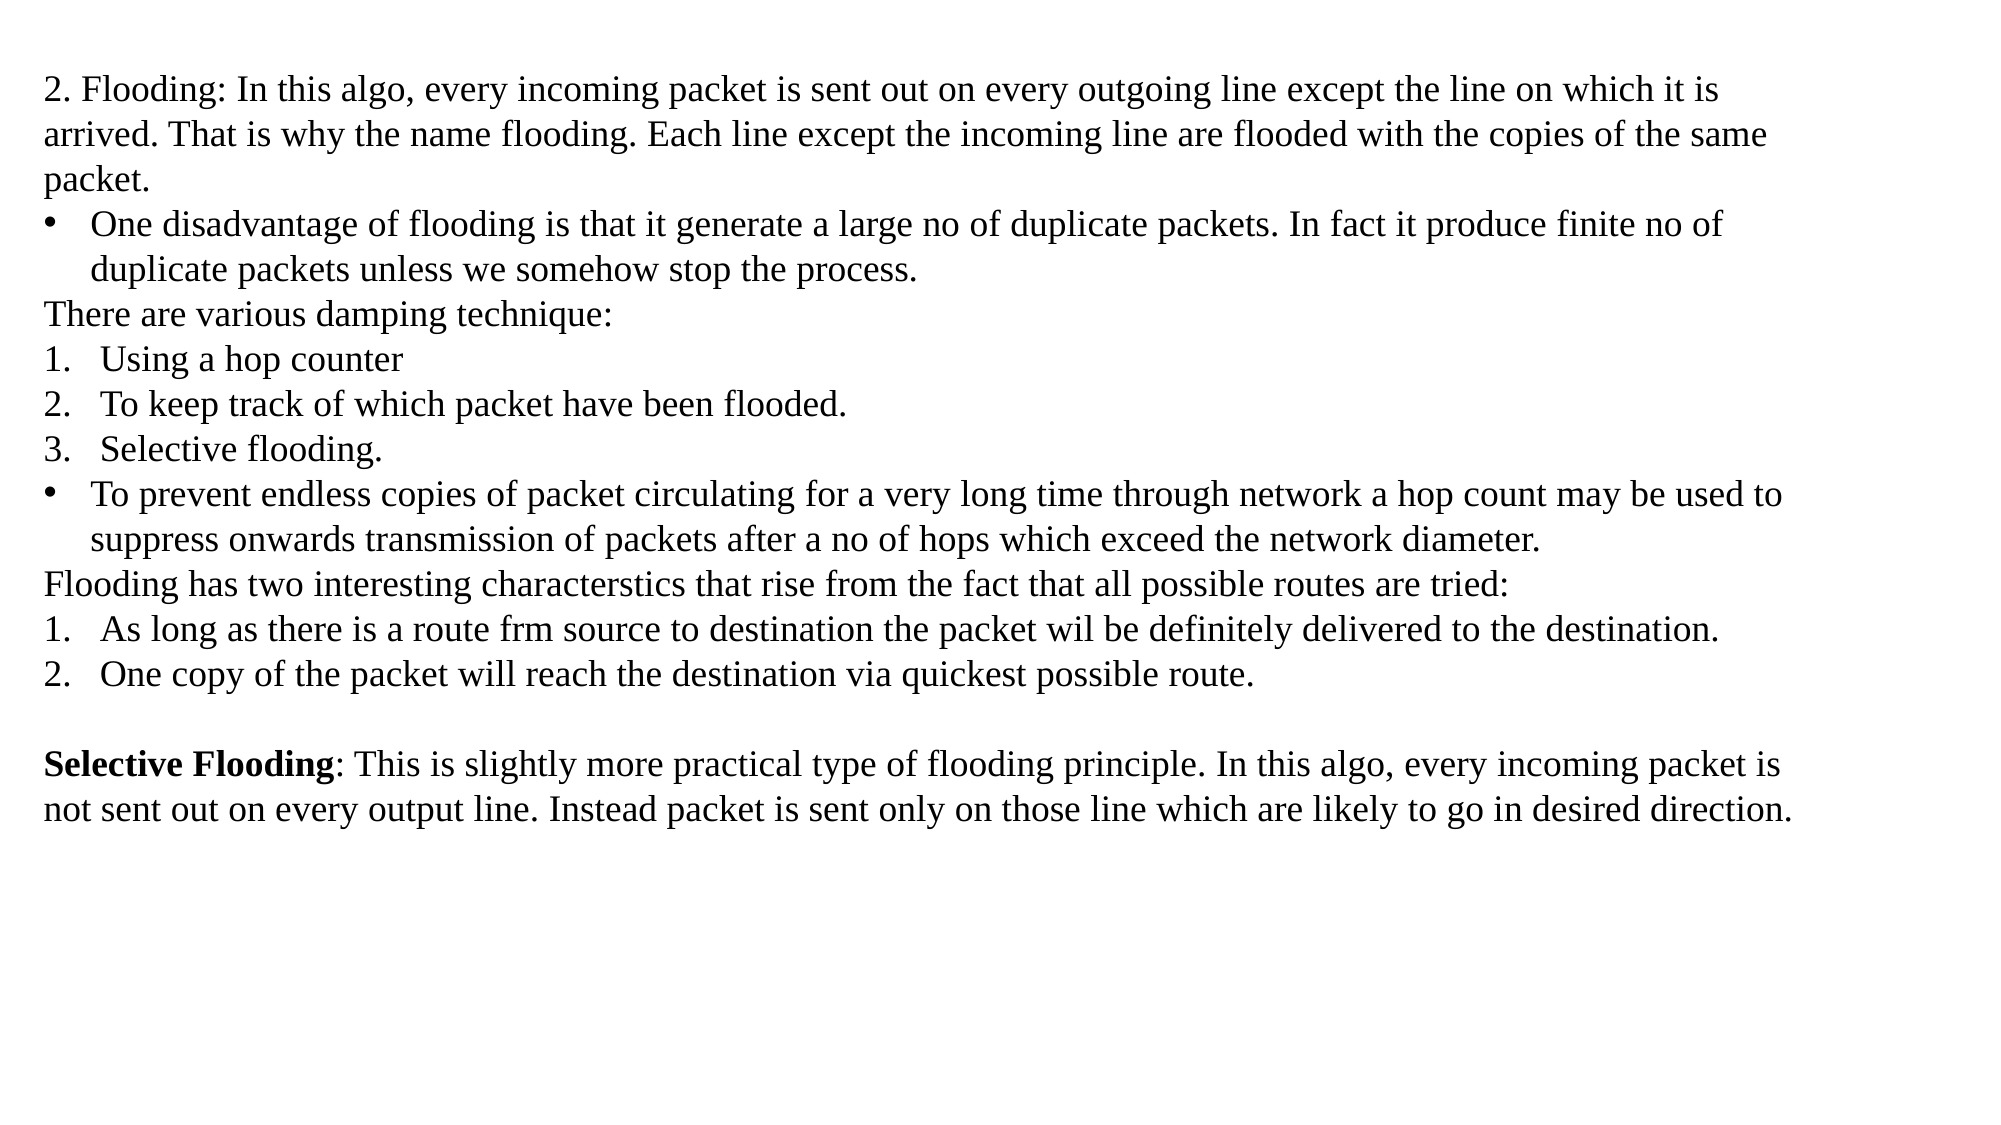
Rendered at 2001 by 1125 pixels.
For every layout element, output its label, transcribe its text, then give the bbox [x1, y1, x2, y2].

text_box 2. Flooding: In this algo, every incoming packet is sent out on every outgoing line except the line on which it is arrived. That is why the name flooding. Each line except the incoming line are flooded with the copies of the same packet. One disadvantage of flooding is that it generate a large no of duplicate packets. In fact it produce finite no of duplicate packets unless we somehow stop the process. There are various damping technique: Using a hop counter To keep track of which packet have been flooded. Selective flooding. To prevent endless copies of packet circulating for a very long time through network a hop count may be used to suppress onwards transmission of packets after a no of hops which exceed the network diameter. Flooding has two interesting characterstics that rise from the fact that all possible routes are tried: As long as there is a route frm source to destination the packet wil be definitely delivered to the destination. One copy of the packet will reach the destination via quickest possible route. Selective Flooding: This is slightly more practical type of flooding principle. In this algo, every incoming packet is not sent out on every output line. Instead packet is sent only on those line which are likely to go in desired direction. [28, 56, 1854, 836]
